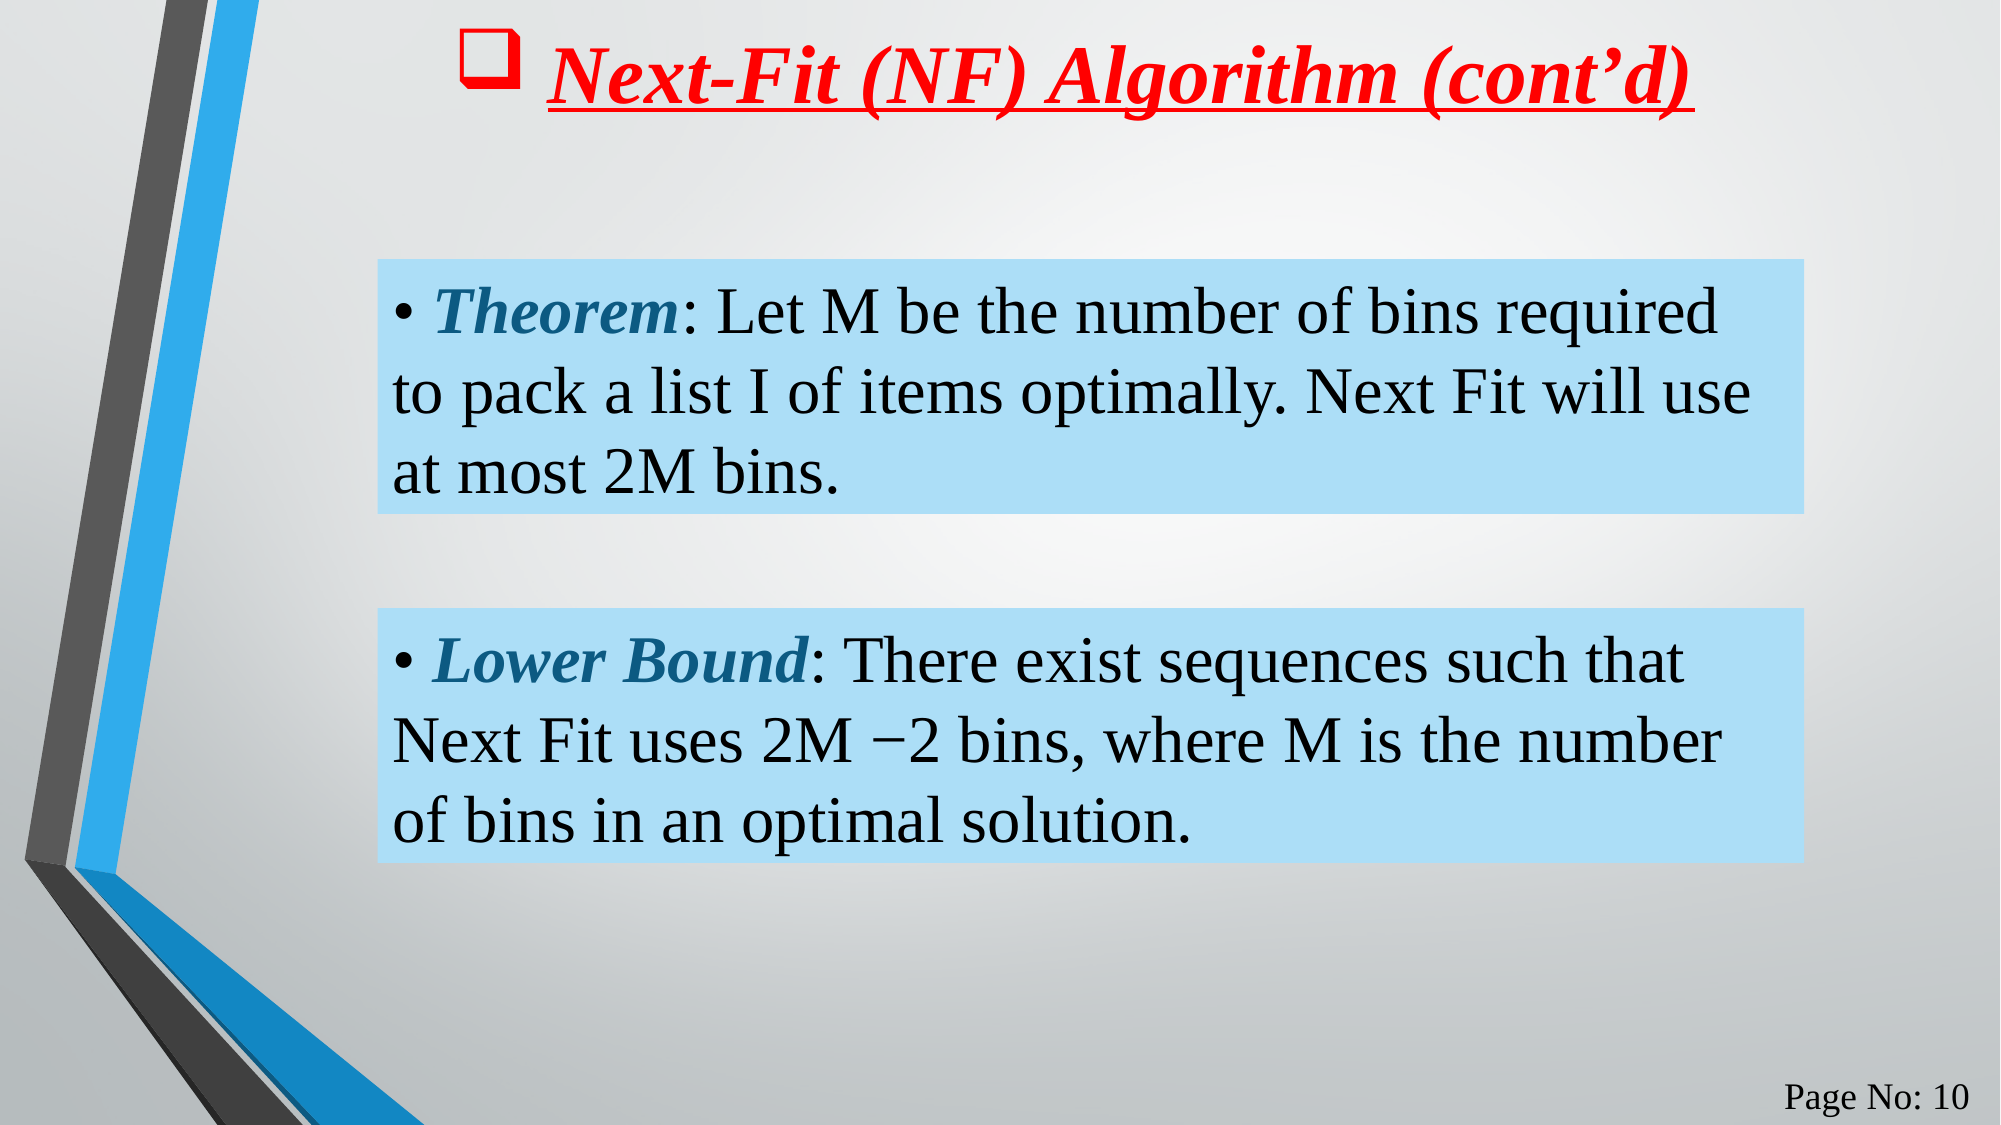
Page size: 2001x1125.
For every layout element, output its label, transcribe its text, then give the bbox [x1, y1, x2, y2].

text_box • Theorem: Let M be the number of bins required to pack a list I of items optimally. Next Fit will use at most 2M bins. [377, 259, 1805, 514]
text_box • Lower Bound: There exist sequences such that Next Fit uses 2M −2 bins, where M is the number of bins in an optimal solution. [377, 608, 1805, 863]
text_box Next-Fit (NF) Algorithm (cont’d) [439, 12, 1755, 128]
text_box Page No: 10 [1769, 1064, 1985, 1125]
